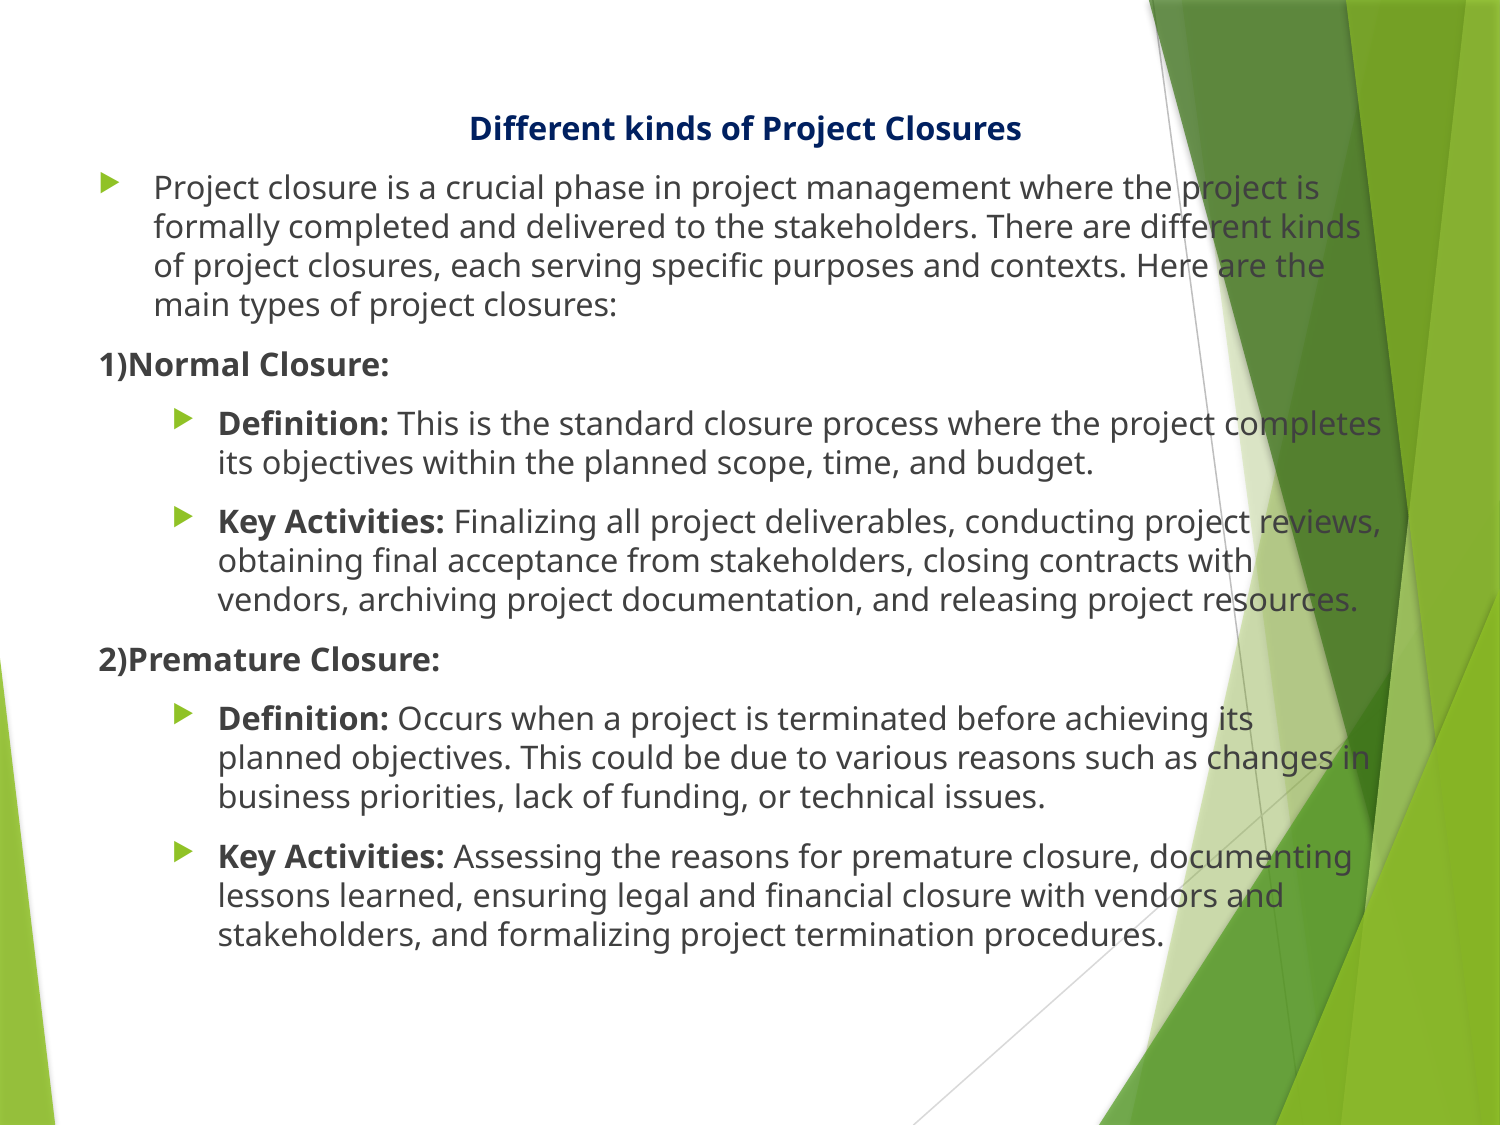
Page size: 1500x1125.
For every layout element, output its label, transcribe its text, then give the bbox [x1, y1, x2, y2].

list Different kinds of Project Closures Project closure is a crucial phase in project management where the project is formally completed and delivered to the stakeholders. There are different kinds of project closures, each serving specific purposes and contexts. Here are the main types of project closures: 1)Normal Closure: Definition: This is the standard closure process where the project completes its objectives within the planned scope, time, and budget. Key Activities: Finalizing all project deliverables, conducting project reviews, obtaining final acceptance from stakeholders, closing contracts with vendors, archiving project documentation, and releasing project resources. 2)Premature Closure: Definition: Occurs when a project is terminated before achieving its planned objectives. This could be due to various reasons such as changes in business priorities, lack of funding, or technical issues. Key Activities: Assessing the reasons for premature closure, documenting lessons learned, ensuring legal and financial closure with vendors and stakeholders, and formalizing project termination procedures. [83, 99, 1400, 991]
